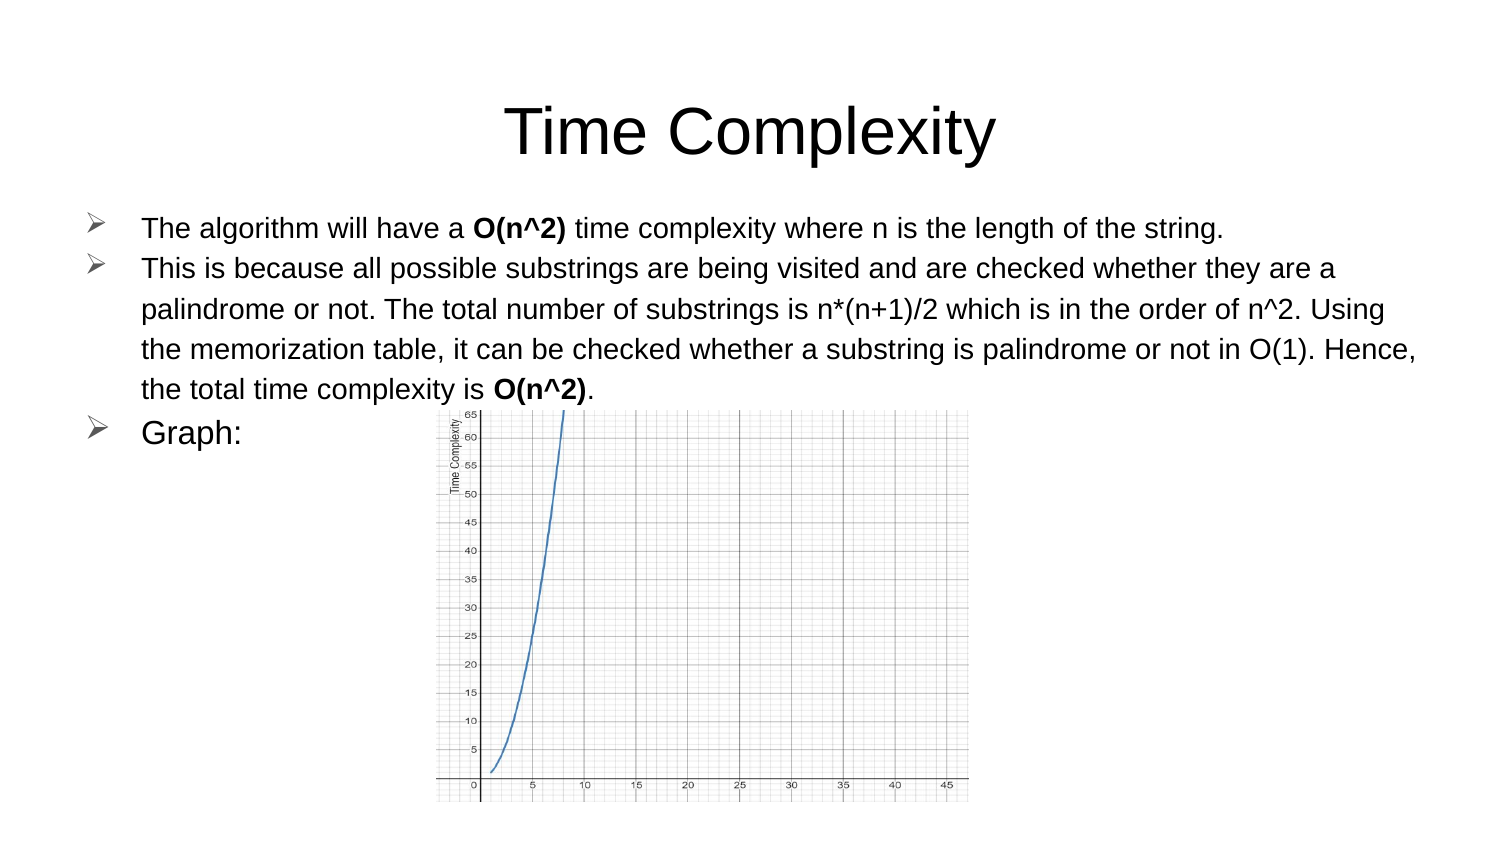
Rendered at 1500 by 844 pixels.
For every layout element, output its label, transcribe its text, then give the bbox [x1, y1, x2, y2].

picture [436, 409, 969, 802]
title Time Complexity [51, 72, 1449, 167]
list The algorithm will have a O(n^2) time complexity where n is the length of the string. This is because all possible substrings are being visited and are checked whether they are a palindrome or not. The total number of substrings is n*(n+1)/2 which is in the order of n^2. Using the memorization table, it can be checked whether a substring is palindrome or not in O(1). Hence, the total time complexity is O(n^2). Graph: [51, 189, 1449, 750]
